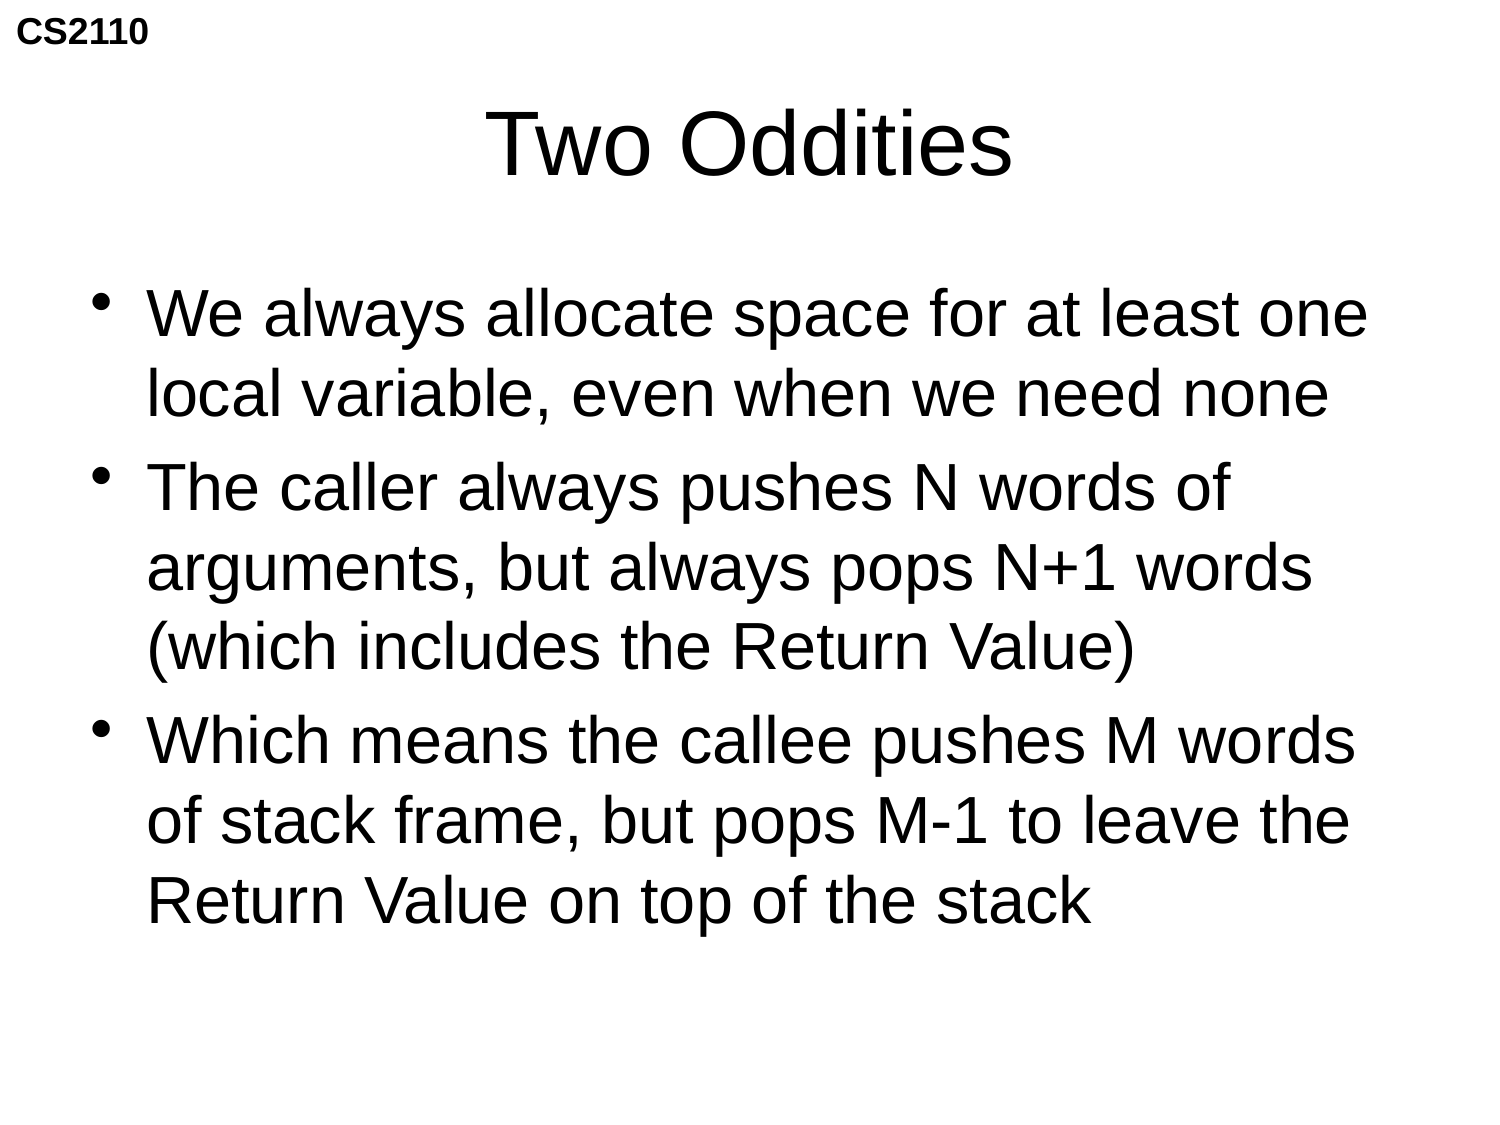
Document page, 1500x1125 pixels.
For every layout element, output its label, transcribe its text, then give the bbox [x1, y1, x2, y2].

list We always allocate space for at least one local variable, even when we need none The caller always pushes N words of arguments, but always pops N+1 words (which includes the Return Value) Which means the callee pushes M words of stack frame, but pops M-1 to leave the Return Value on top of the stack [75, 262, 1425, 1100]
title Two Oddities [75, 45, 1425, 233]
